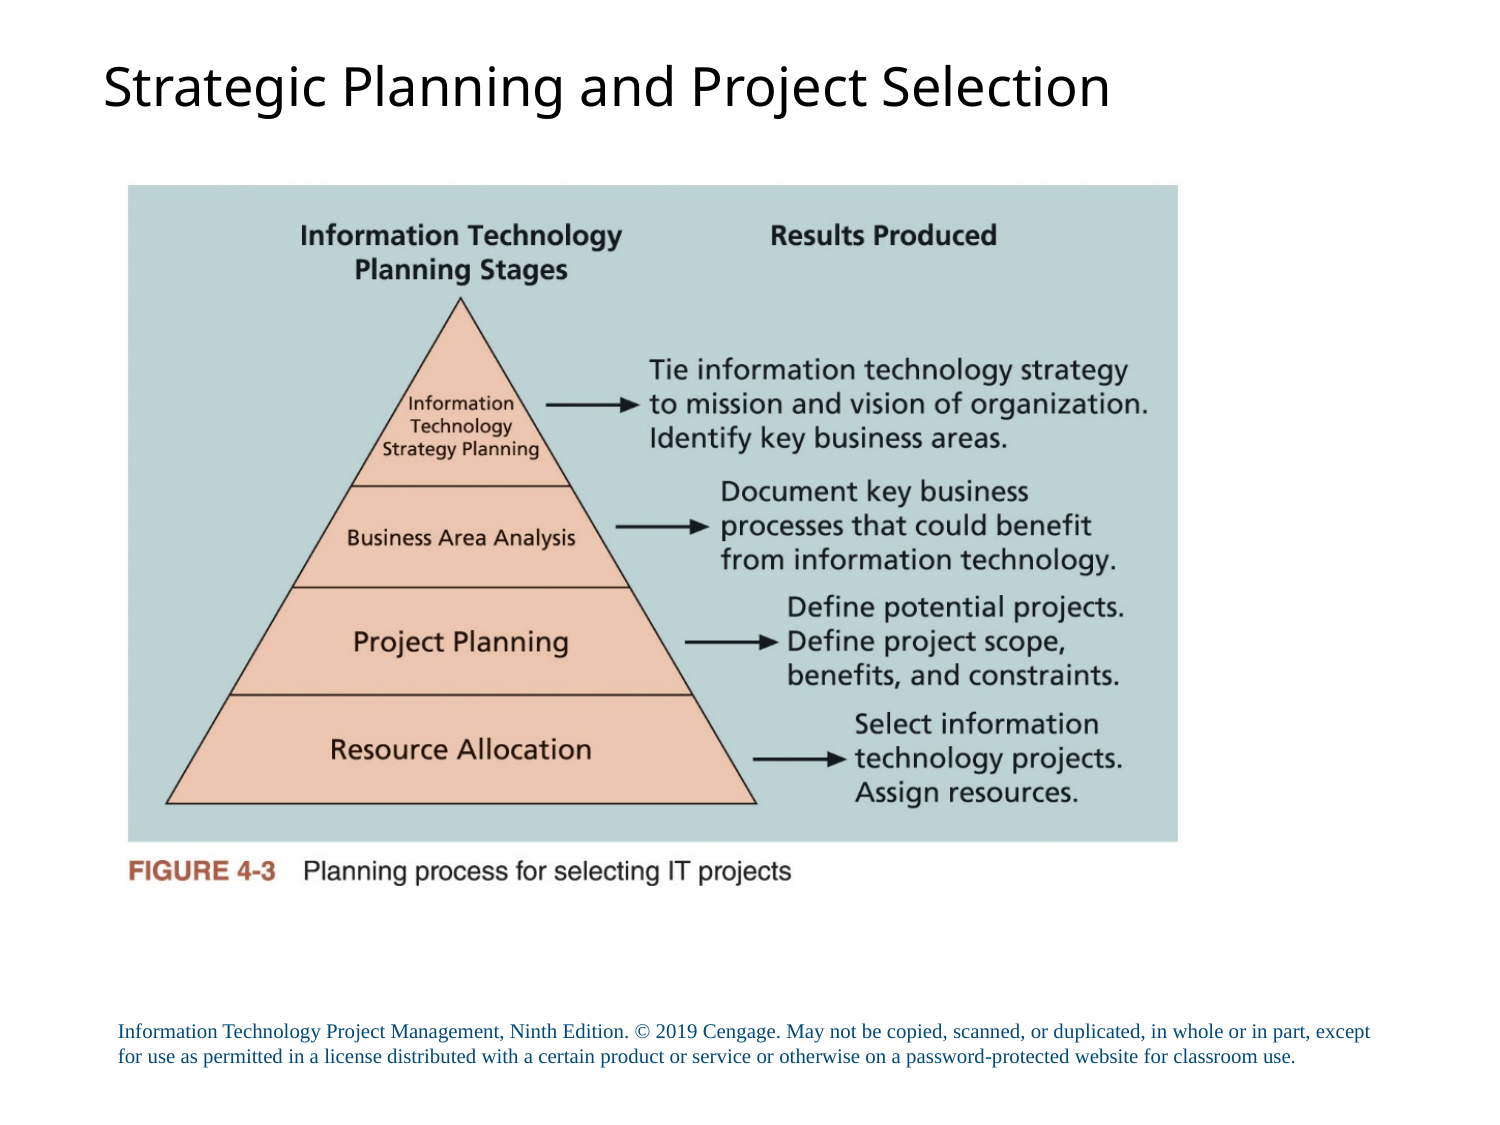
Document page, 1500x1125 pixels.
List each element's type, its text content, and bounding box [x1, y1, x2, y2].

picture [124, 181, 1181, 889]
footer Information Technology Project Management, Ninth Edition. © 2019 Cengage. May not be copied, scanned, or duplicated, in whole or in part, except for use as permitted in a license distributed with a certain product or service or otherwise on a password-protected website for classroom use. [103, 1009, 1397, 1070]
title Strategic Planning and Project Selection [103, 59, 1397, 278]
